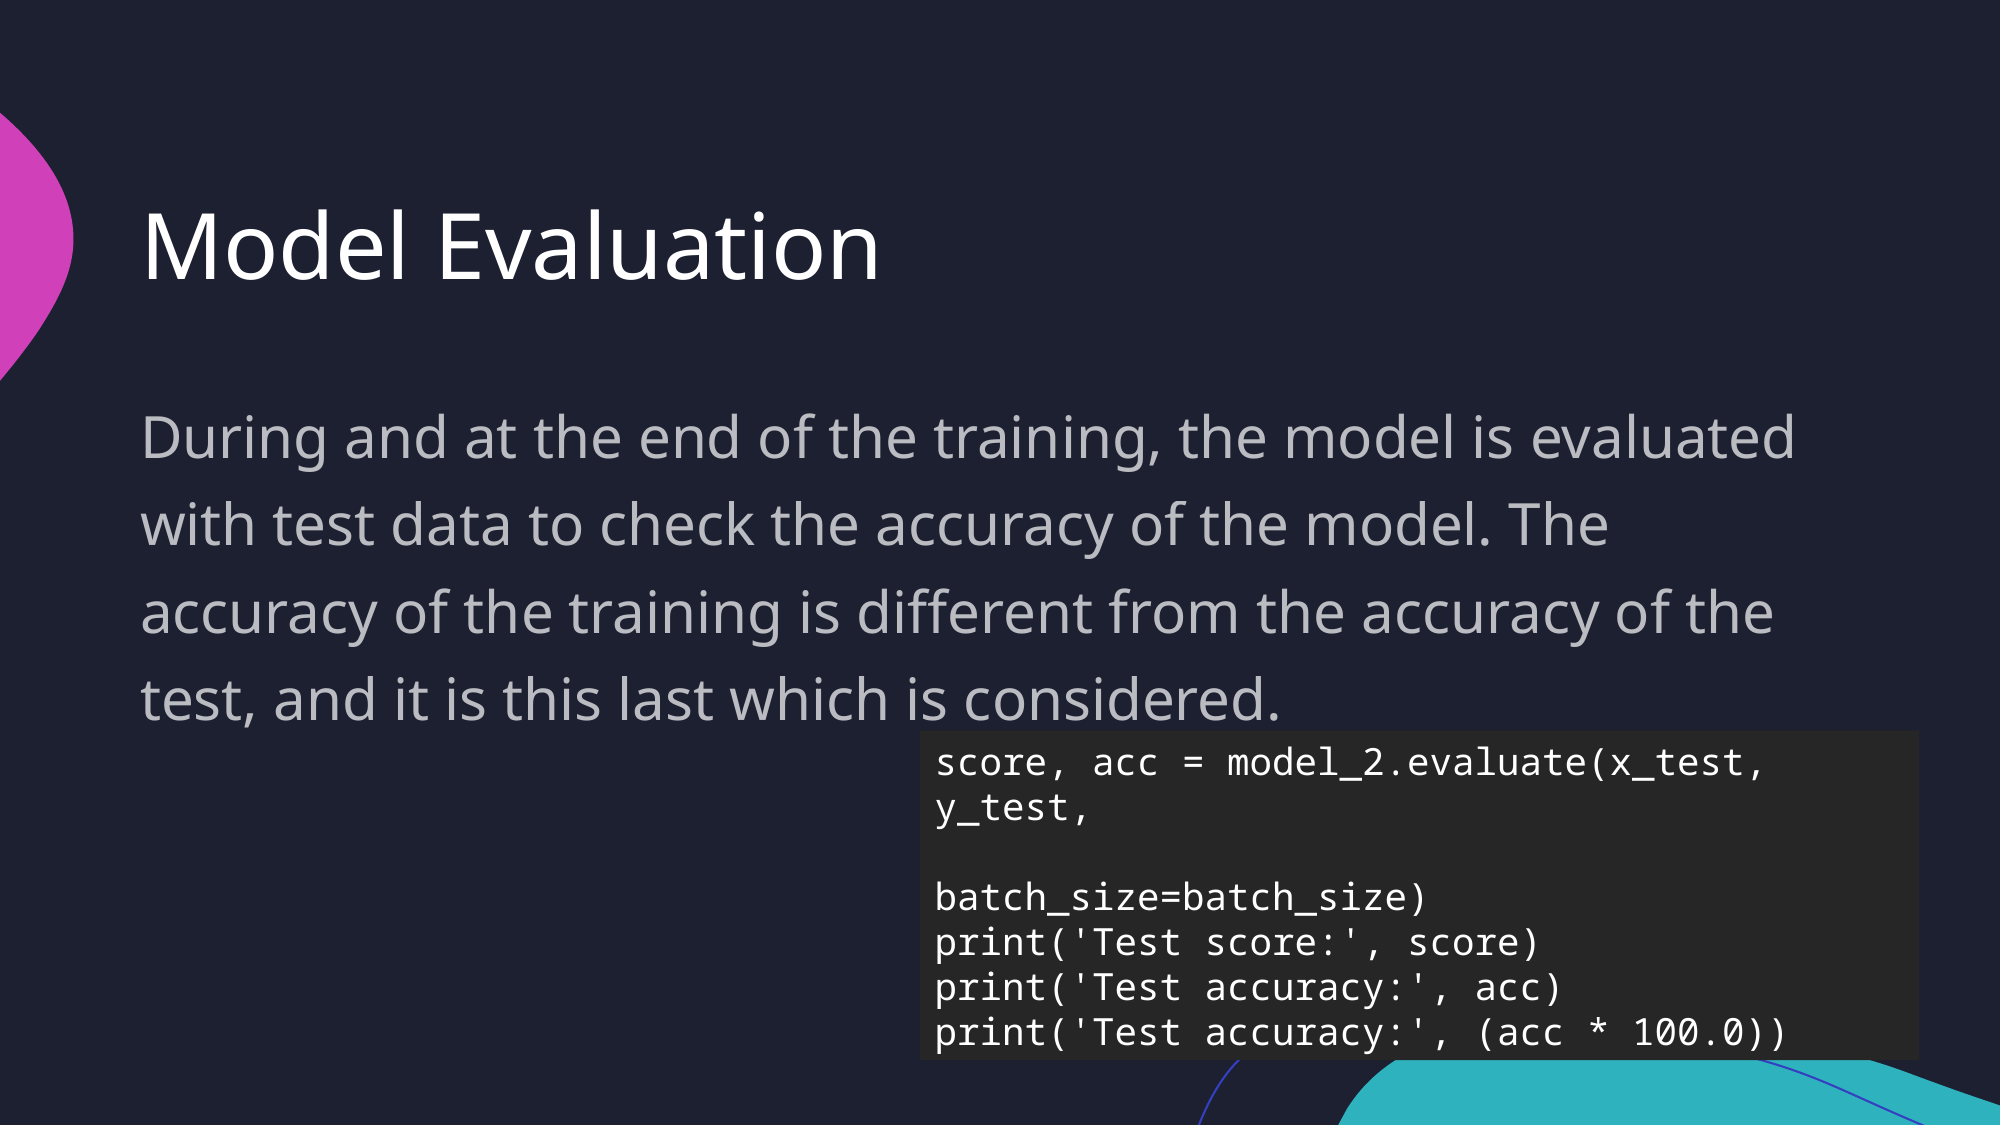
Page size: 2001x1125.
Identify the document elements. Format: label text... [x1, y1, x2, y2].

text_box score, acc = model_2.evaluate(x_test, y_test, batch_size=batch_size) print('Test score:', score) print('Test accuracy:', acc) print('Test accuracy:', (acc * 100.0)) [919, 730, 1920, 1061]
list During and at the end of the training, the model is evaluated with test data to check the accuracy of the model. The accuracy of the training is different from the accuracy of the test, and it is this last which is considered. [125, 375, 1875, 1002]
title Model Evaluation [125, 125, 1875, 375]
